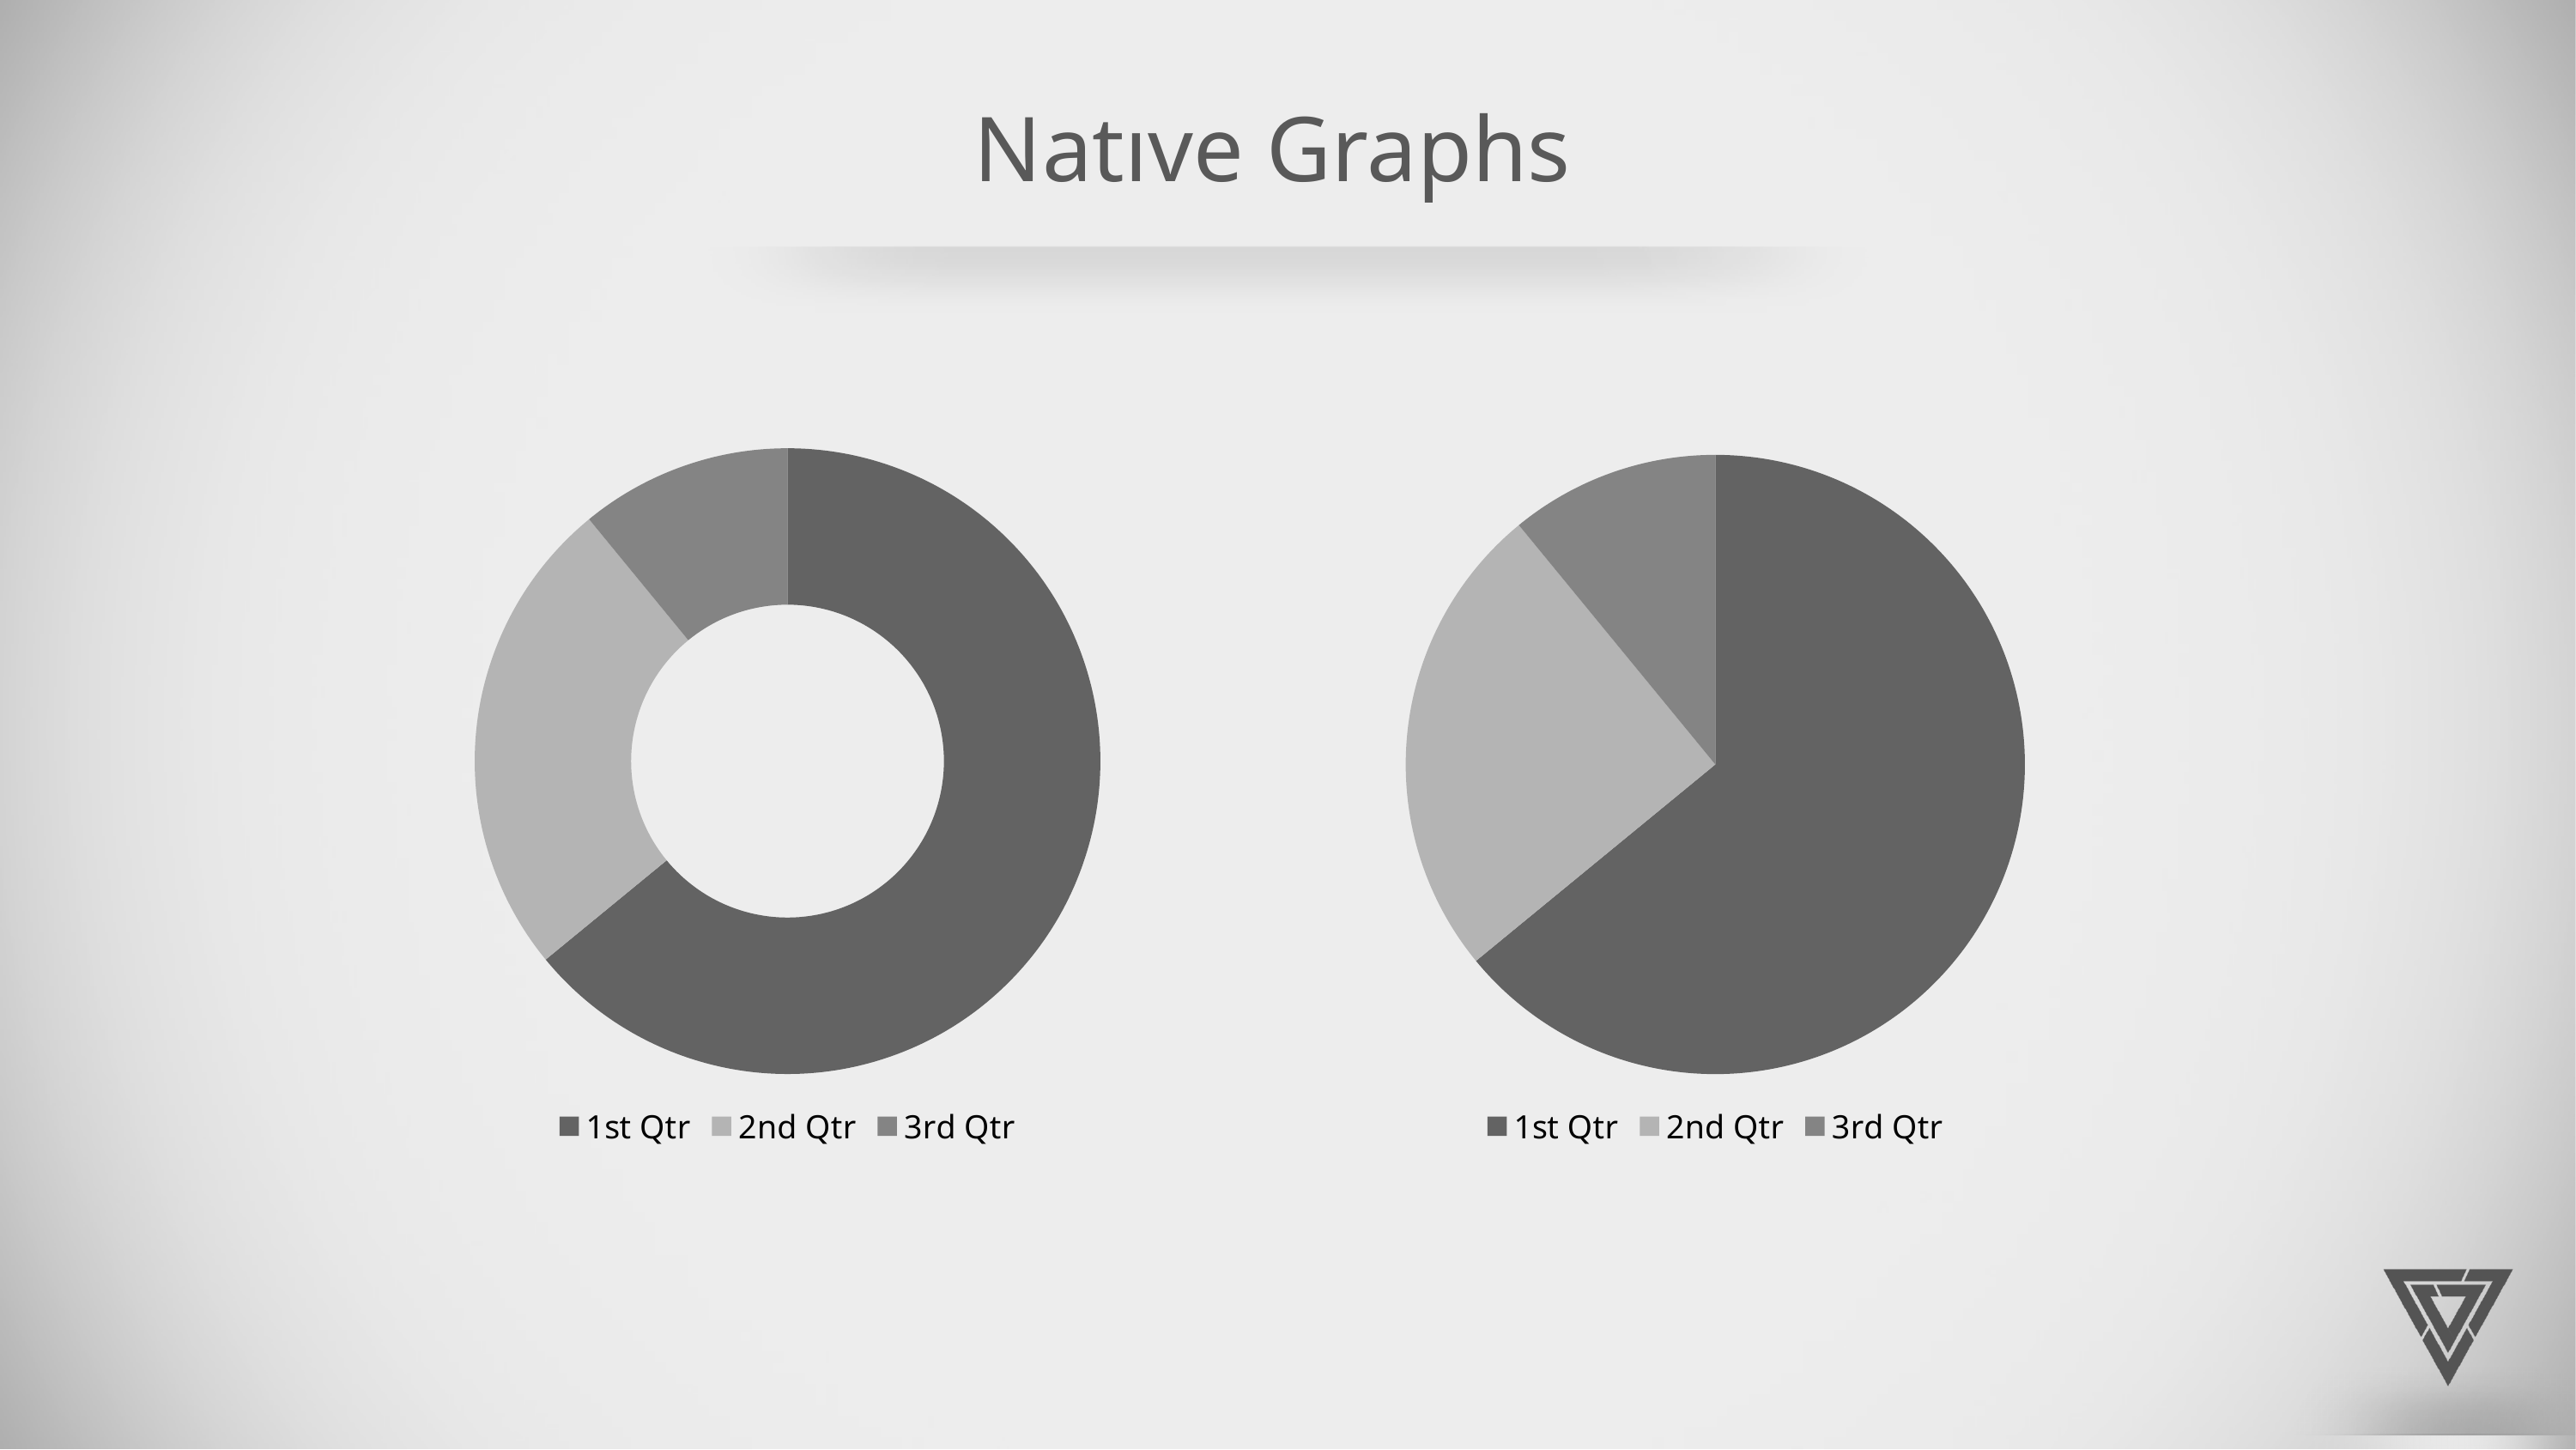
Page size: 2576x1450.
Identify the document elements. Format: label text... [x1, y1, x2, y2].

text_box Natıve Graphs [1359, 86, 1846, 204]
chart [246, 434, 2252, 1156]
picture [0, 0, 2576, 1449]
text_box Natıve Graphs [700, 86, 1185, 204]
